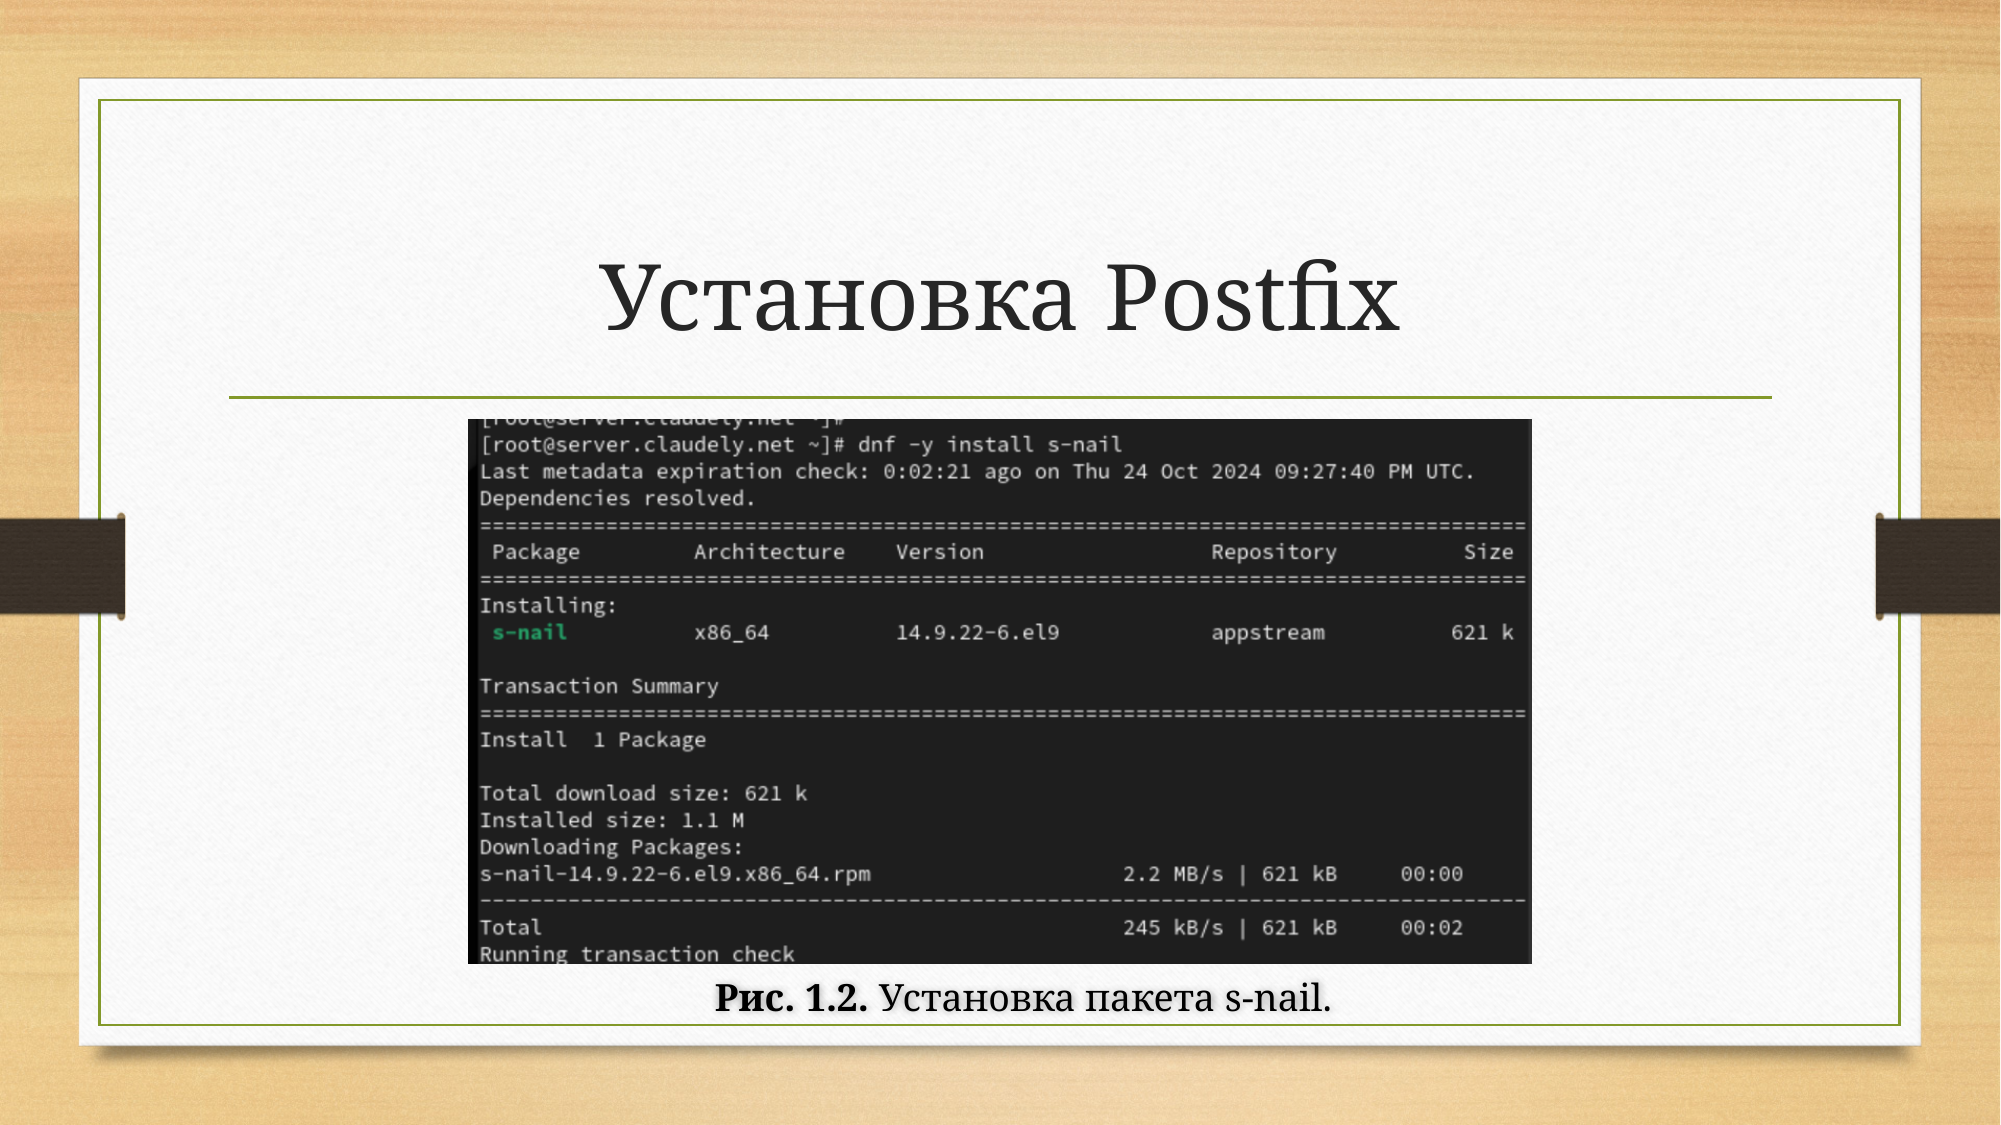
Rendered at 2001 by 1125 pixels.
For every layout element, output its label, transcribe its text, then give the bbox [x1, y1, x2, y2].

title Установка Postfix [132, 214, 1868, 374]
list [468, 419, 1532, 964]
picture [0, 0, 2001, 1125]
text_box Рис. 1.2. Установка пакета s-nail. [31, 942, 2000, 1050]
